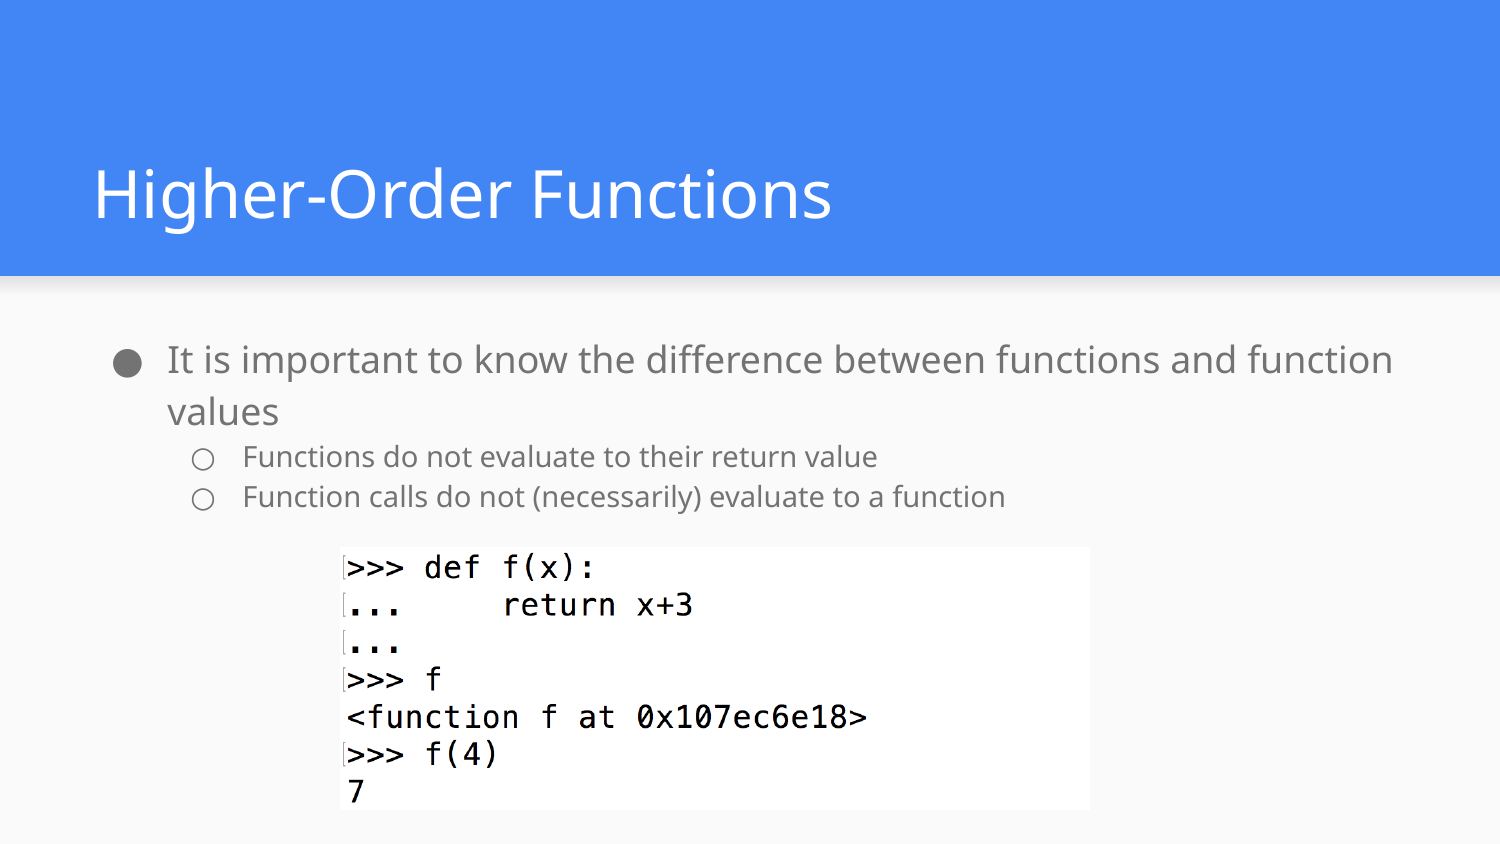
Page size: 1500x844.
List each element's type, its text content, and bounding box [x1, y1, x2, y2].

list It is important to know the difference between functions and function values Functions do not evaluate to their return value Function calls do not (necessarily) evaluate to a function [77, 314, 1427, 821]
title Higher-Order Functions [77, 121, 1427, 248]
picture [340, 547, 1090, 810]
